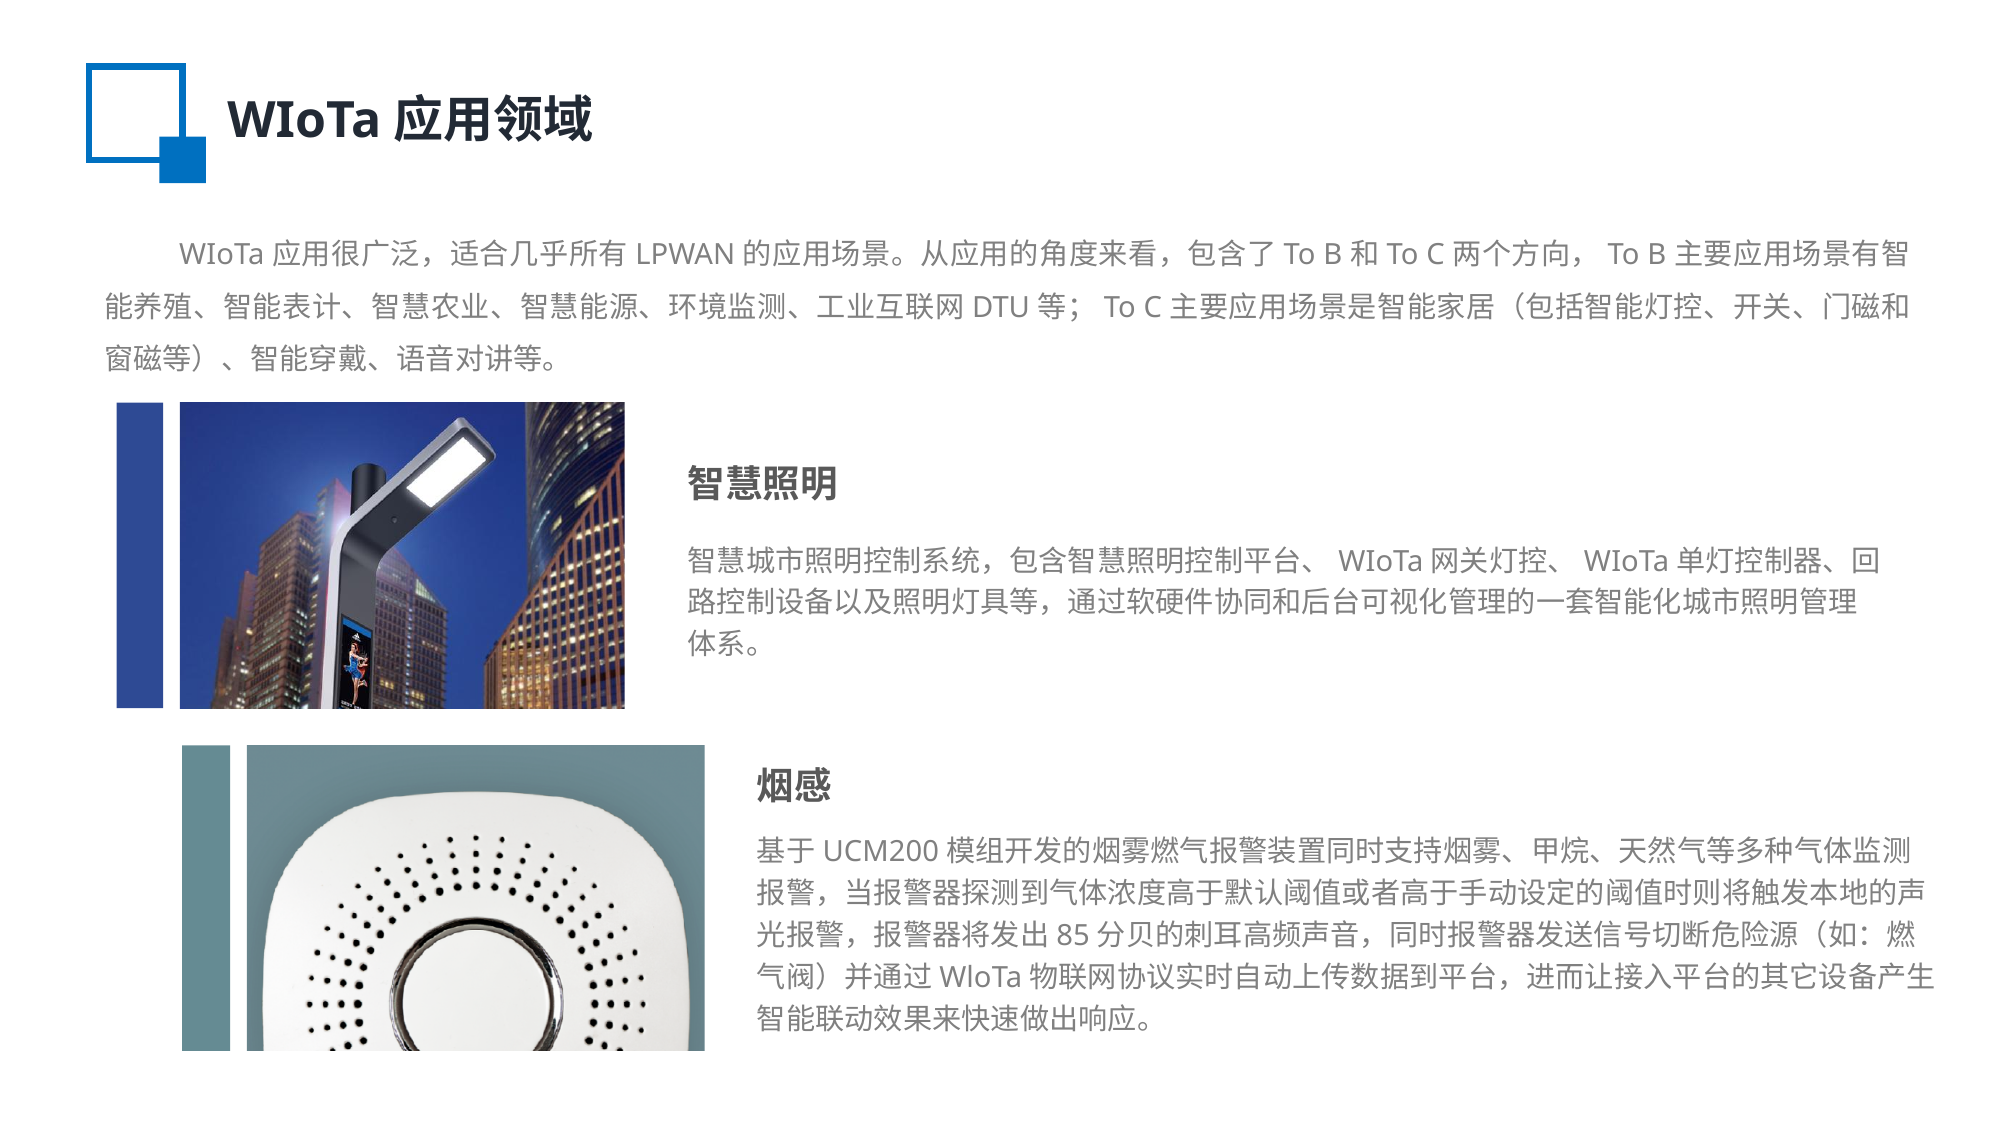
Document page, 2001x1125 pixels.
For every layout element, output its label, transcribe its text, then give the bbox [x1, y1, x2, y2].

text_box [742, 745, 1952, 1051]
text_box WIoTa应用很广泛，适合几乎所有LPWAN的应用场景。从应用的角度来看，包含了To B和To C两个方向，To B主要应用场景有智能养殖、智能表计、智慧农业、智慧能源、环境监测、工业互联网DTU等；To C主要应用场景是智能家居（包括智能灯控、开关、门磁和窗磁等）、智能穿戴、语音对讲等。 [89, 210, 1926, 383]
text_box [116, 402, 164, 709]
text_box [158, 136, 207, 184]
picture [179, 402, 625, 709]
text_box [88, 66, 184, 161]
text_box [672, 443, 1900, 668]
text_box WIoTa应用领域 [212, 79, 609, 155]
picture [246, 745, 705, 1051]
text_box [181, 744, 231, 1052]
